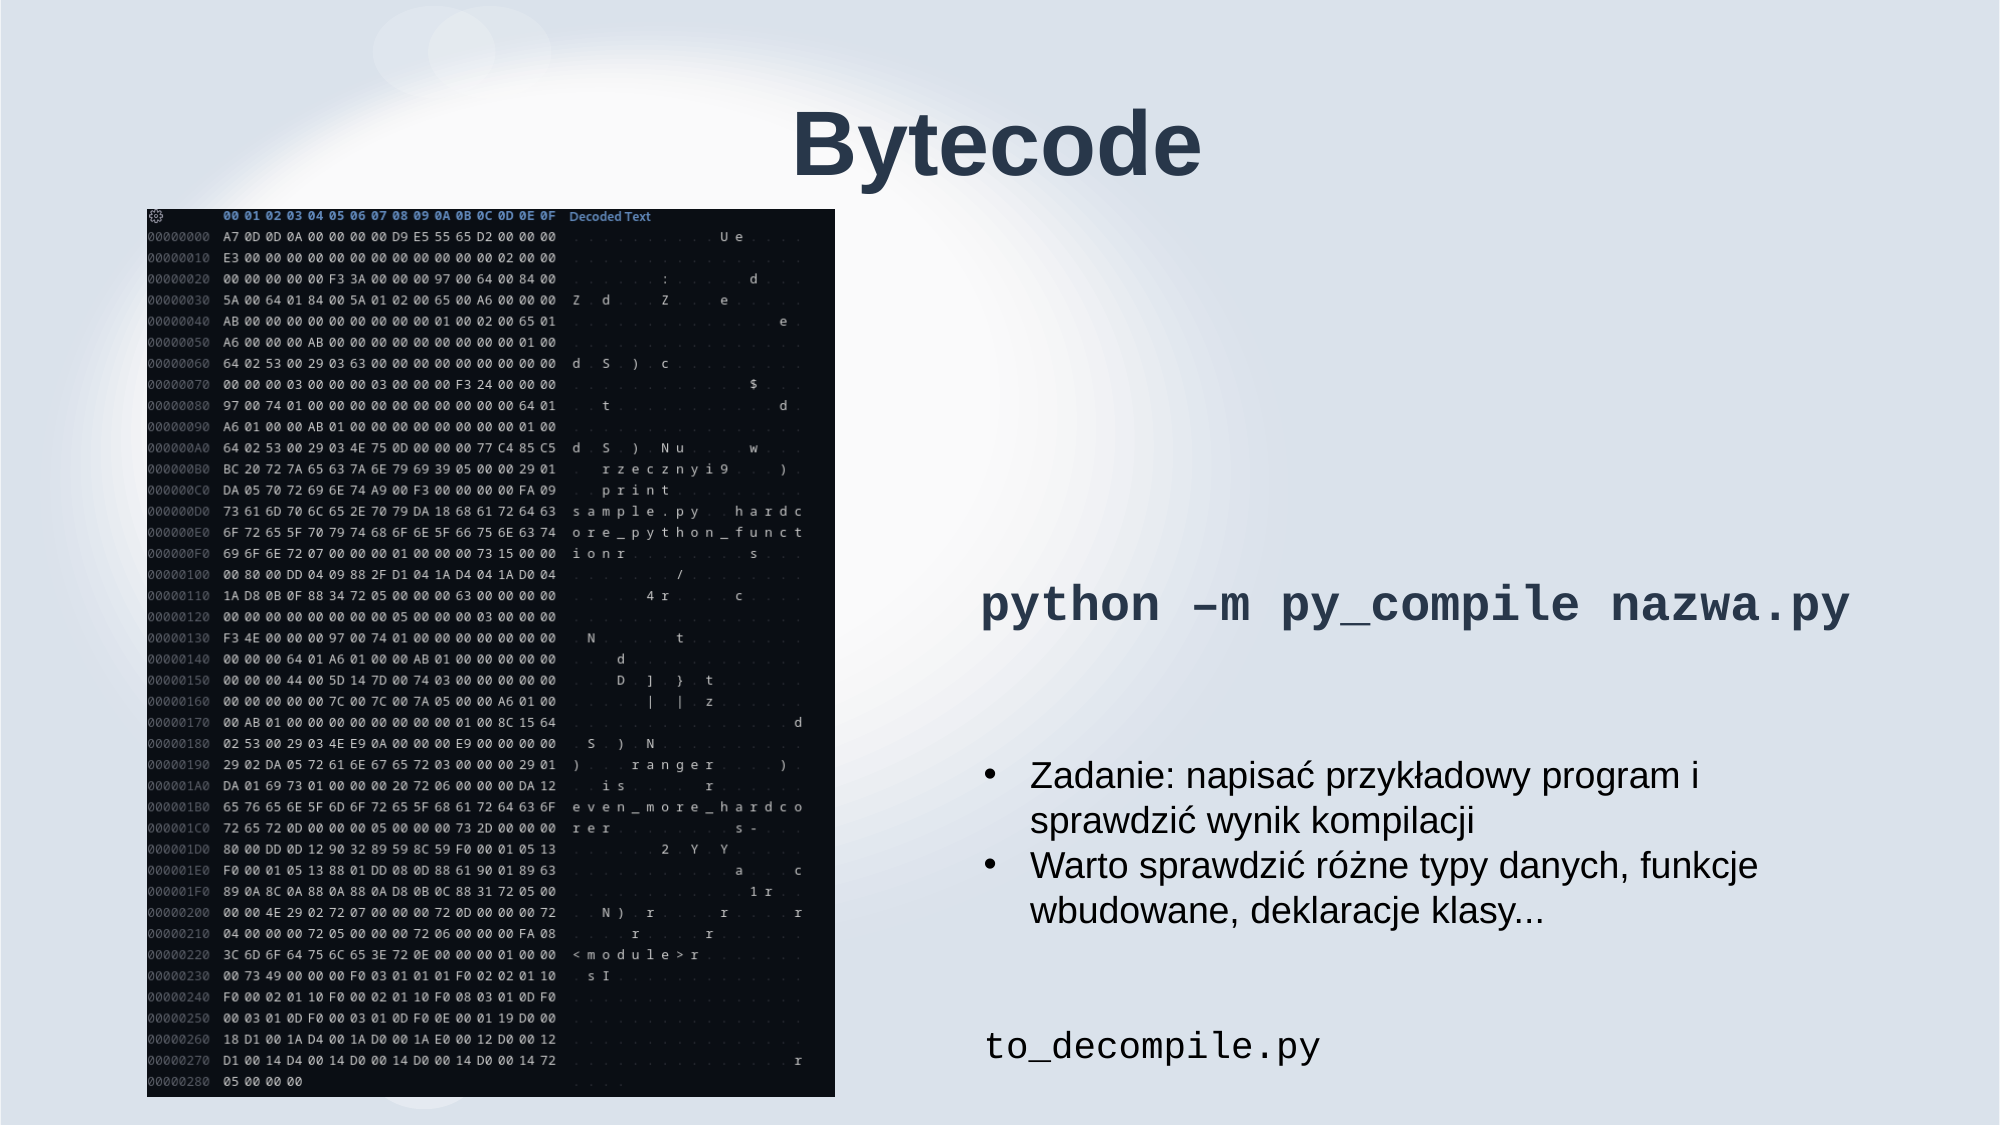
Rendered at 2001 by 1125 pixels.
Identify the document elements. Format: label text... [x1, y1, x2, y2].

list python –m py_compile nazwa.py [889, 562, 1867, 653]
picture [146, 209, 835, 1097]
text_box Zadanie: napisać przykładowy program i sprawdzić wynik kompilacji Warto sprawdzić różne typy danych, funkcje wbudowane, deklaracje klasy... to_decompile.py [968, 743, 1829, 1073]
title Bytecode [129, 45, 1867, 233]
